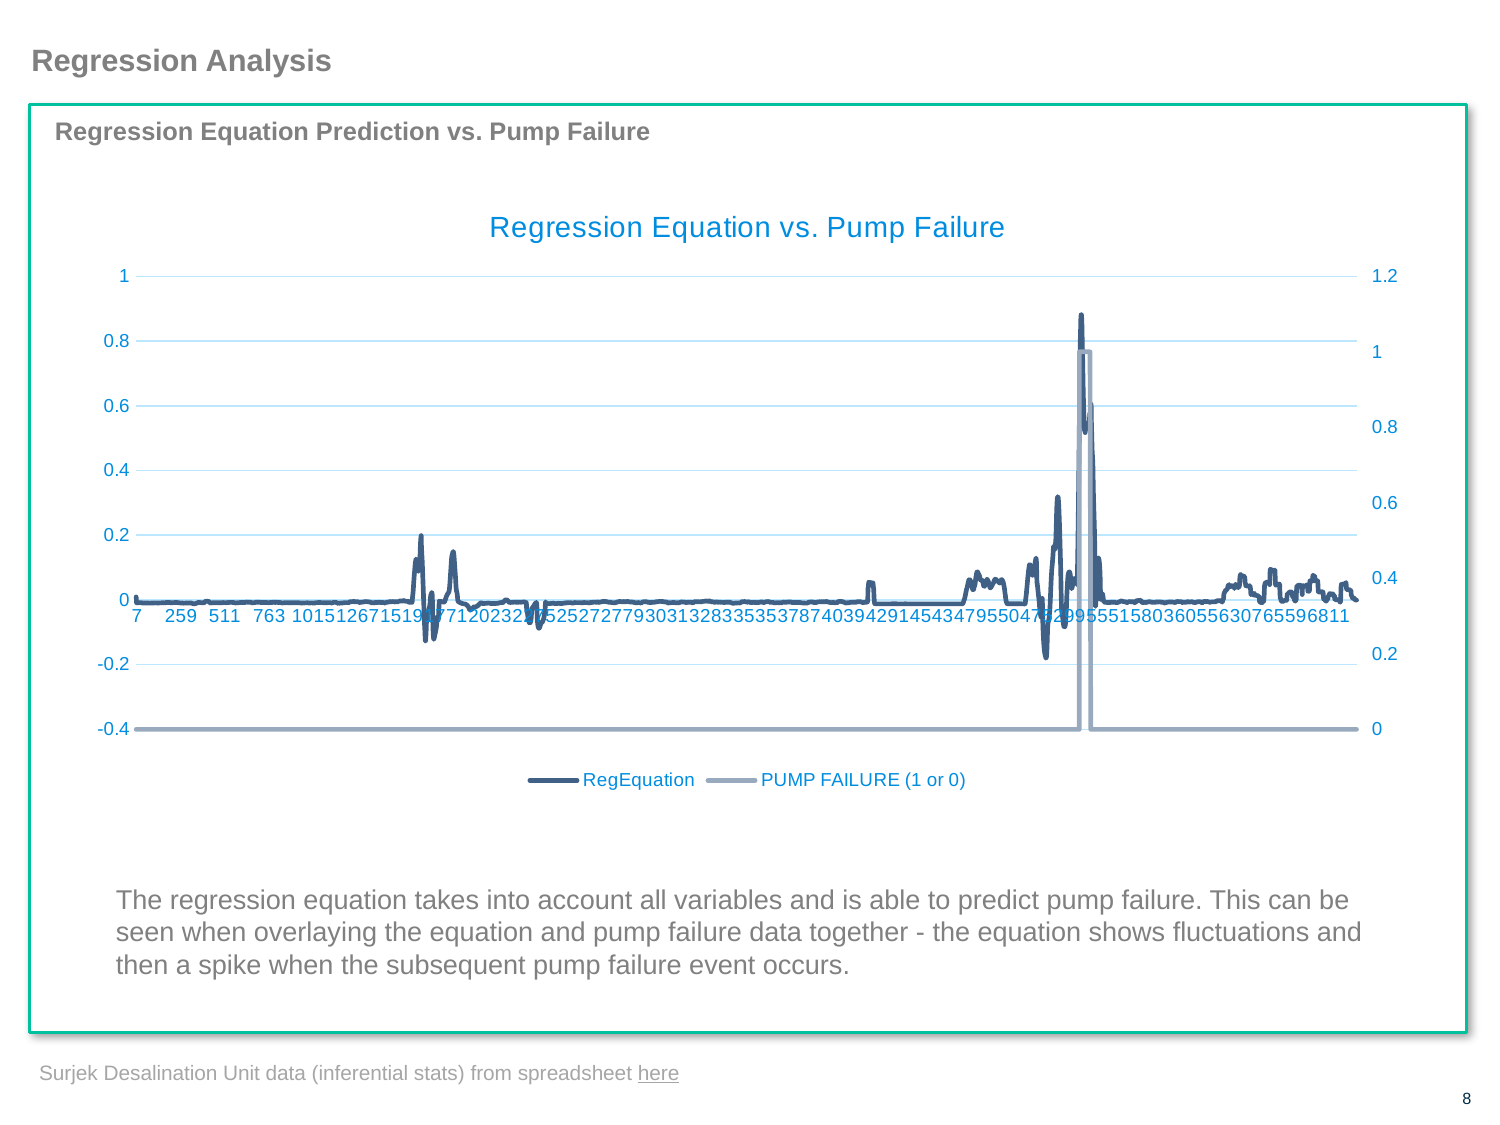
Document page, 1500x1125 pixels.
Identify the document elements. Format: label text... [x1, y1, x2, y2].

text_box The regression equation takes into account all variables and is able to predict pump failure. This can be seen when overlaying the equation and pump failure data together - the equation shows fluctuations and then a spike when the subsequent pump failure event occurs. [101, 874, 1399, 988]
title Regression Analysis [31, 40, 1469, 229]
text_box Regression Equation Prediction vs. Pump Failure [54, 114, 1267, 146]
text_box [29, 104, 1467, 1033]
chart [69, 182, 1426, 798]
text_box Surjek Desalination Unit data (inferential stats) from spreadsheet here [24, 1052, 728, 1092]
